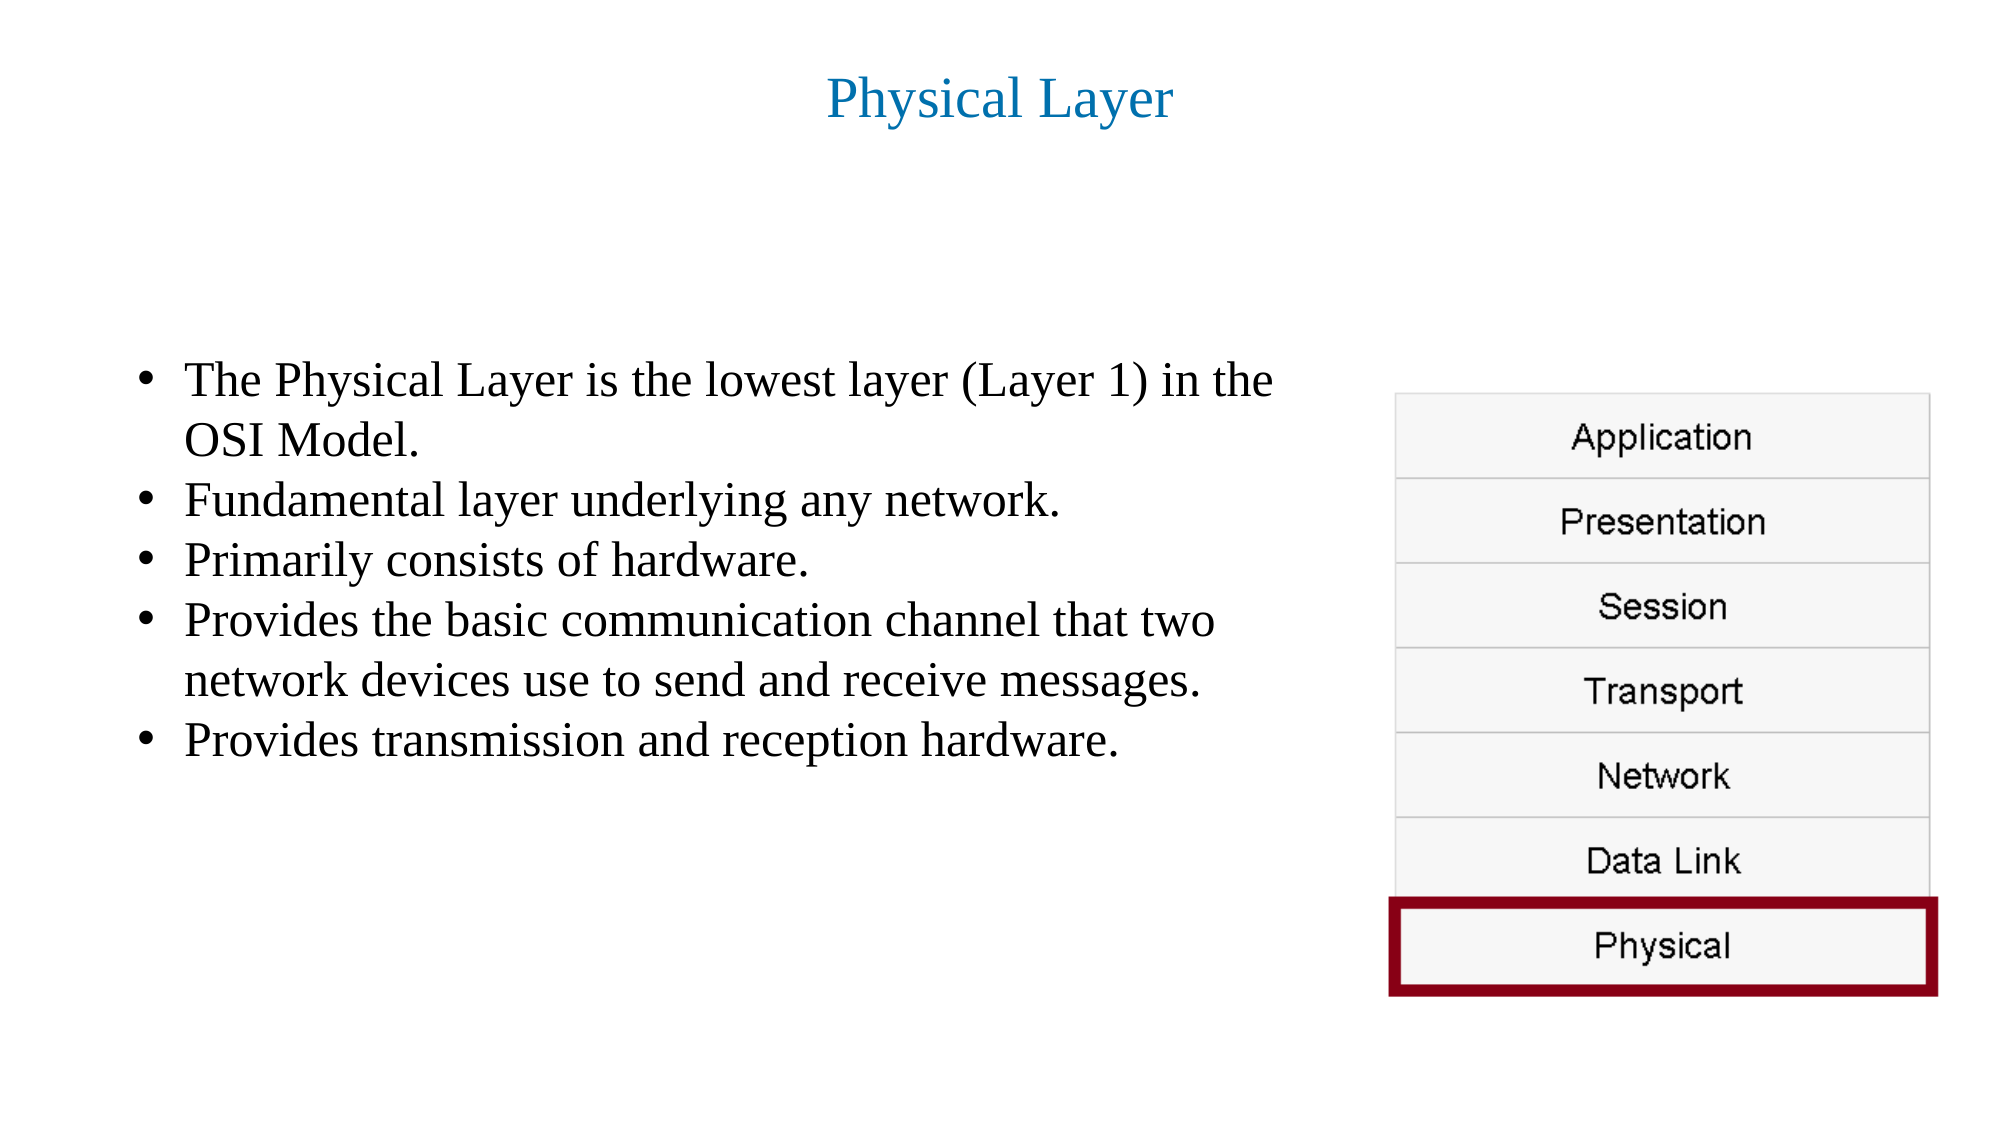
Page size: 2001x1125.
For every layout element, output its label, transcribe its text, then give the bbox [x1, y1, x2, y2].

title Physical Layer [66, 67, 1933, 208]
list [1335, 339, 2000, 1054]
text_box The Physical Layer is the lowest layer (Layer 1) in the OSI Model. Fundamental layer underlying any network. Primarily consists of hardware. Provides the basic communication channel that two network devices use to send and receive messages. Provides transmission and reception hardware. [122, 339, 1335, 775]
